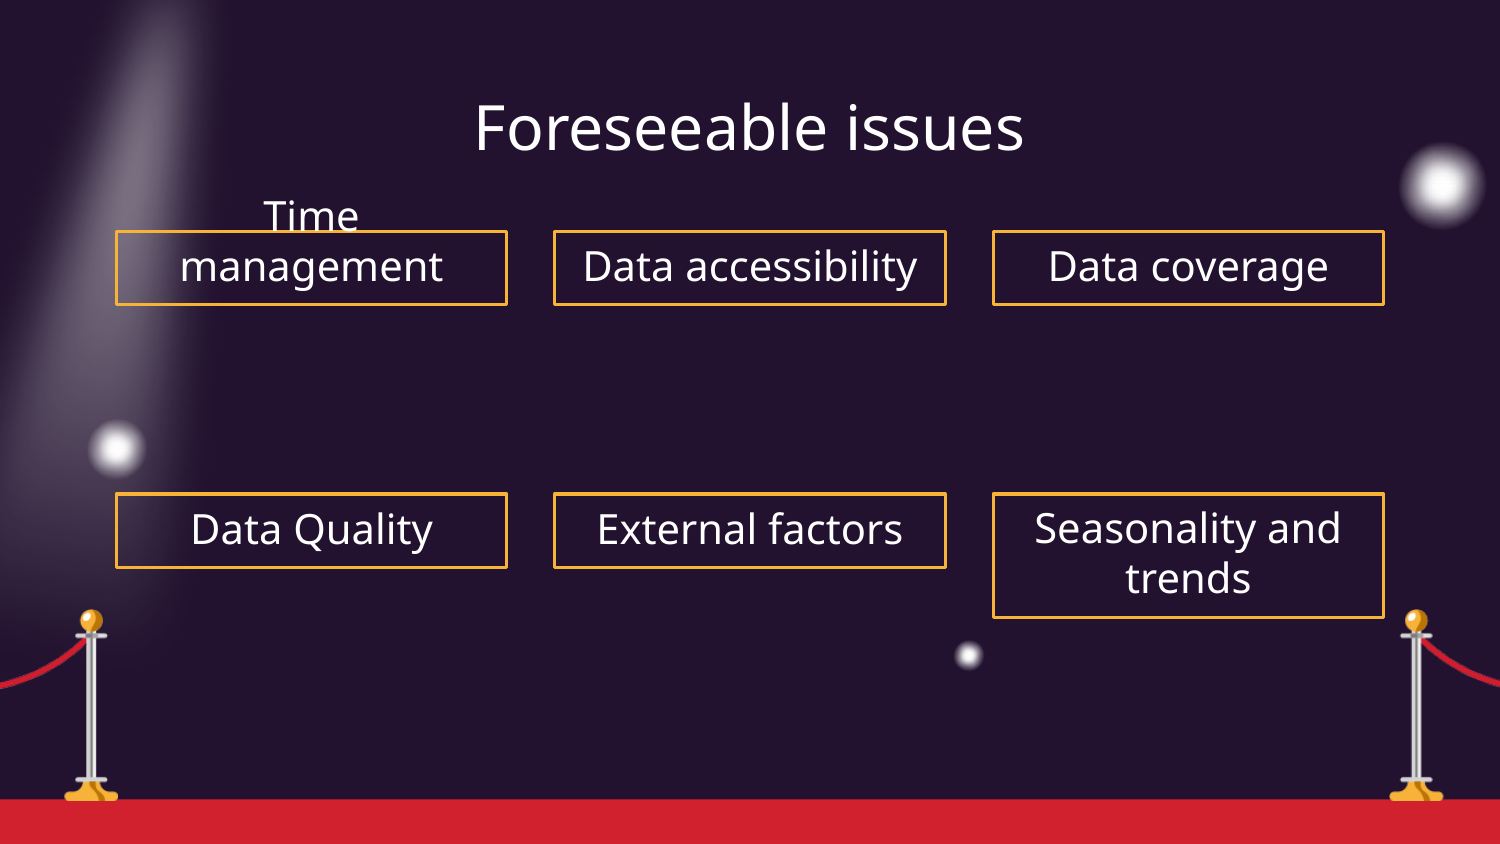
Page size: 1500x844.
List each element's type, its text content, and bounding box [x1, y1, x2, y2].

subtitle Data accessibility [553, 230, 947, 306]
subtitle Data Quality [115, 492, 508, 569]
picture [0, 0, 498, 801]
picture [1397, 139, 1488, 232]
picture [1389, 609, 1500, 801]
title Foreseeable issues [118, 72, 1382, 167]
subtitle Data coverage [992, 230, 1385, 306]
subtitle Time management [115, 230, 508, 306]
picture [953, 639, 985, 672]
subtitle External factors [553, 492, 947, 569]
subtitle Seasonality and trends [992, 492, 1385, 619]
